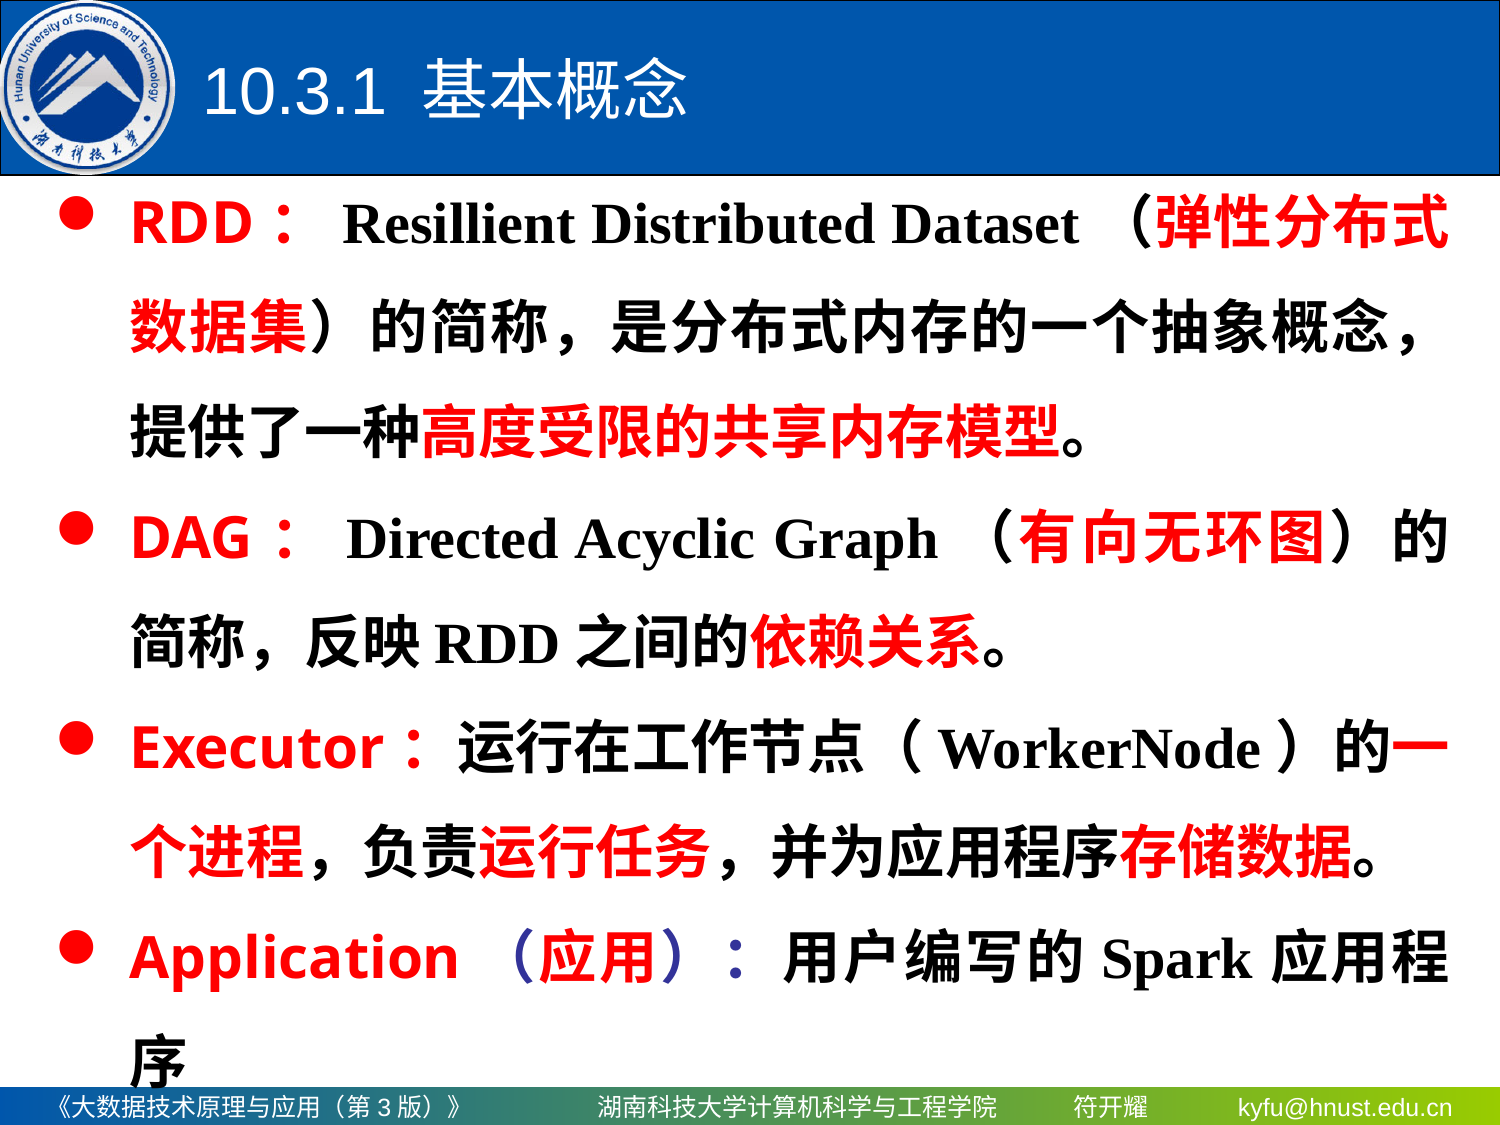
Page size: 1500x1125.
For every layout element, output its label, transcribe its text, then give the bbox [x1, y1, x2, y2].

text_box RDD：Resillient Distributed Dataset（弹性分布式数据集）的简称，是分布式内存的一个抽象概念，提供了一种高度受限的共享内存模型。 DAG：Directed Acyclic Graph（有向无环图）的简称，反映RDD之间的依赖关系。 Executor：运行在工作节点（WorkerNode）的一个进程，负责运行任务，并为应用程序存储数据。 Application（应用）：用户编写的Spark应用程序 [39, 143, 1465, 1103]
title 10.3.1 基本概念 [187, 12, 1500, 163]
picture [0, 0, 176, 162]
